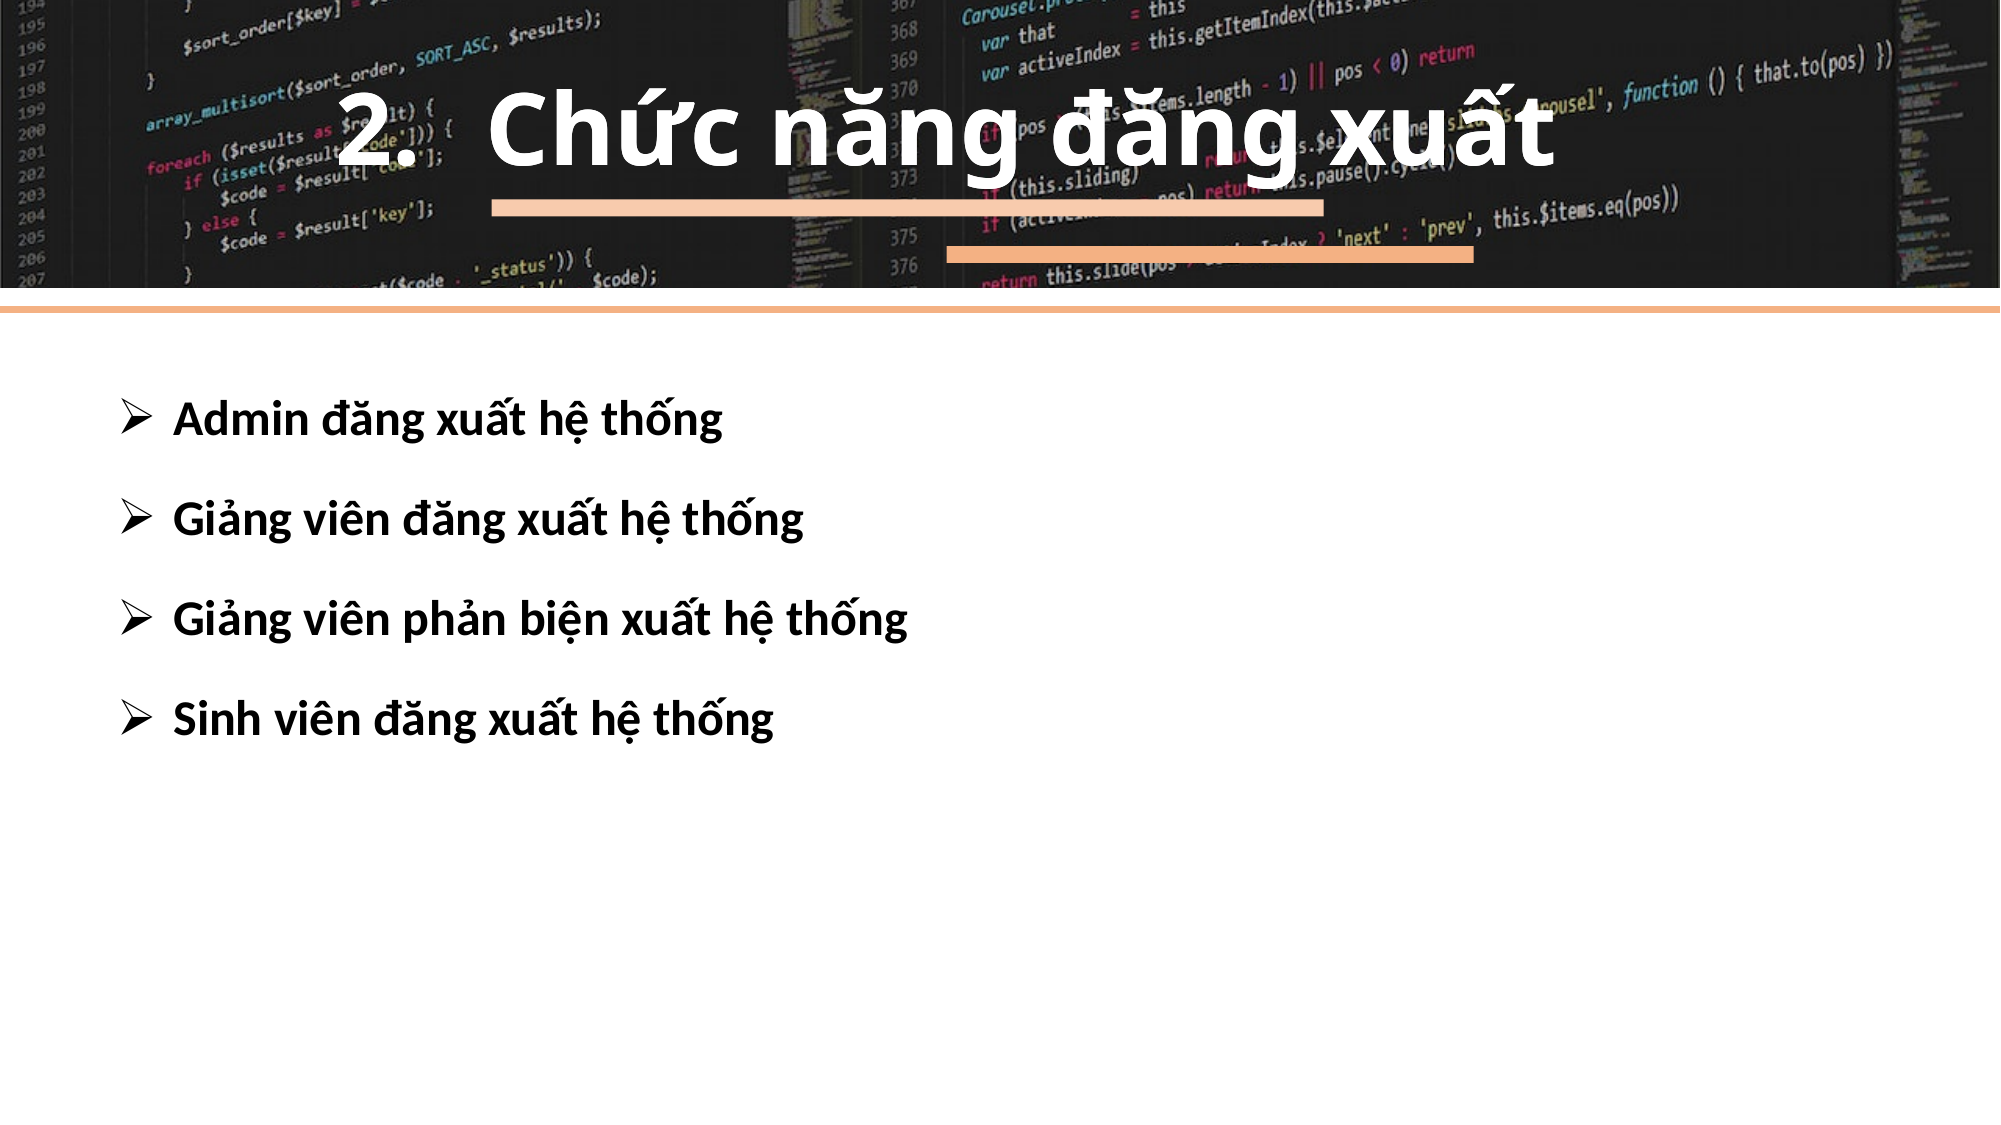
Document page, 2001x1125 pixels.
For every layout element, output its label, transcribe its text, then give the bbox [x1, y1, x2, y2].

list Admin đăng xuất hệ thống Giảng viên đăng xuất hệ thống Giảng viên phản biện xuất hệ thống Sinh viên đăng xuất hệ thống [101, 340, 1898, 996]
picture [0, 0, 2000, 288]
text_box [491, 199, 1474, 264]
